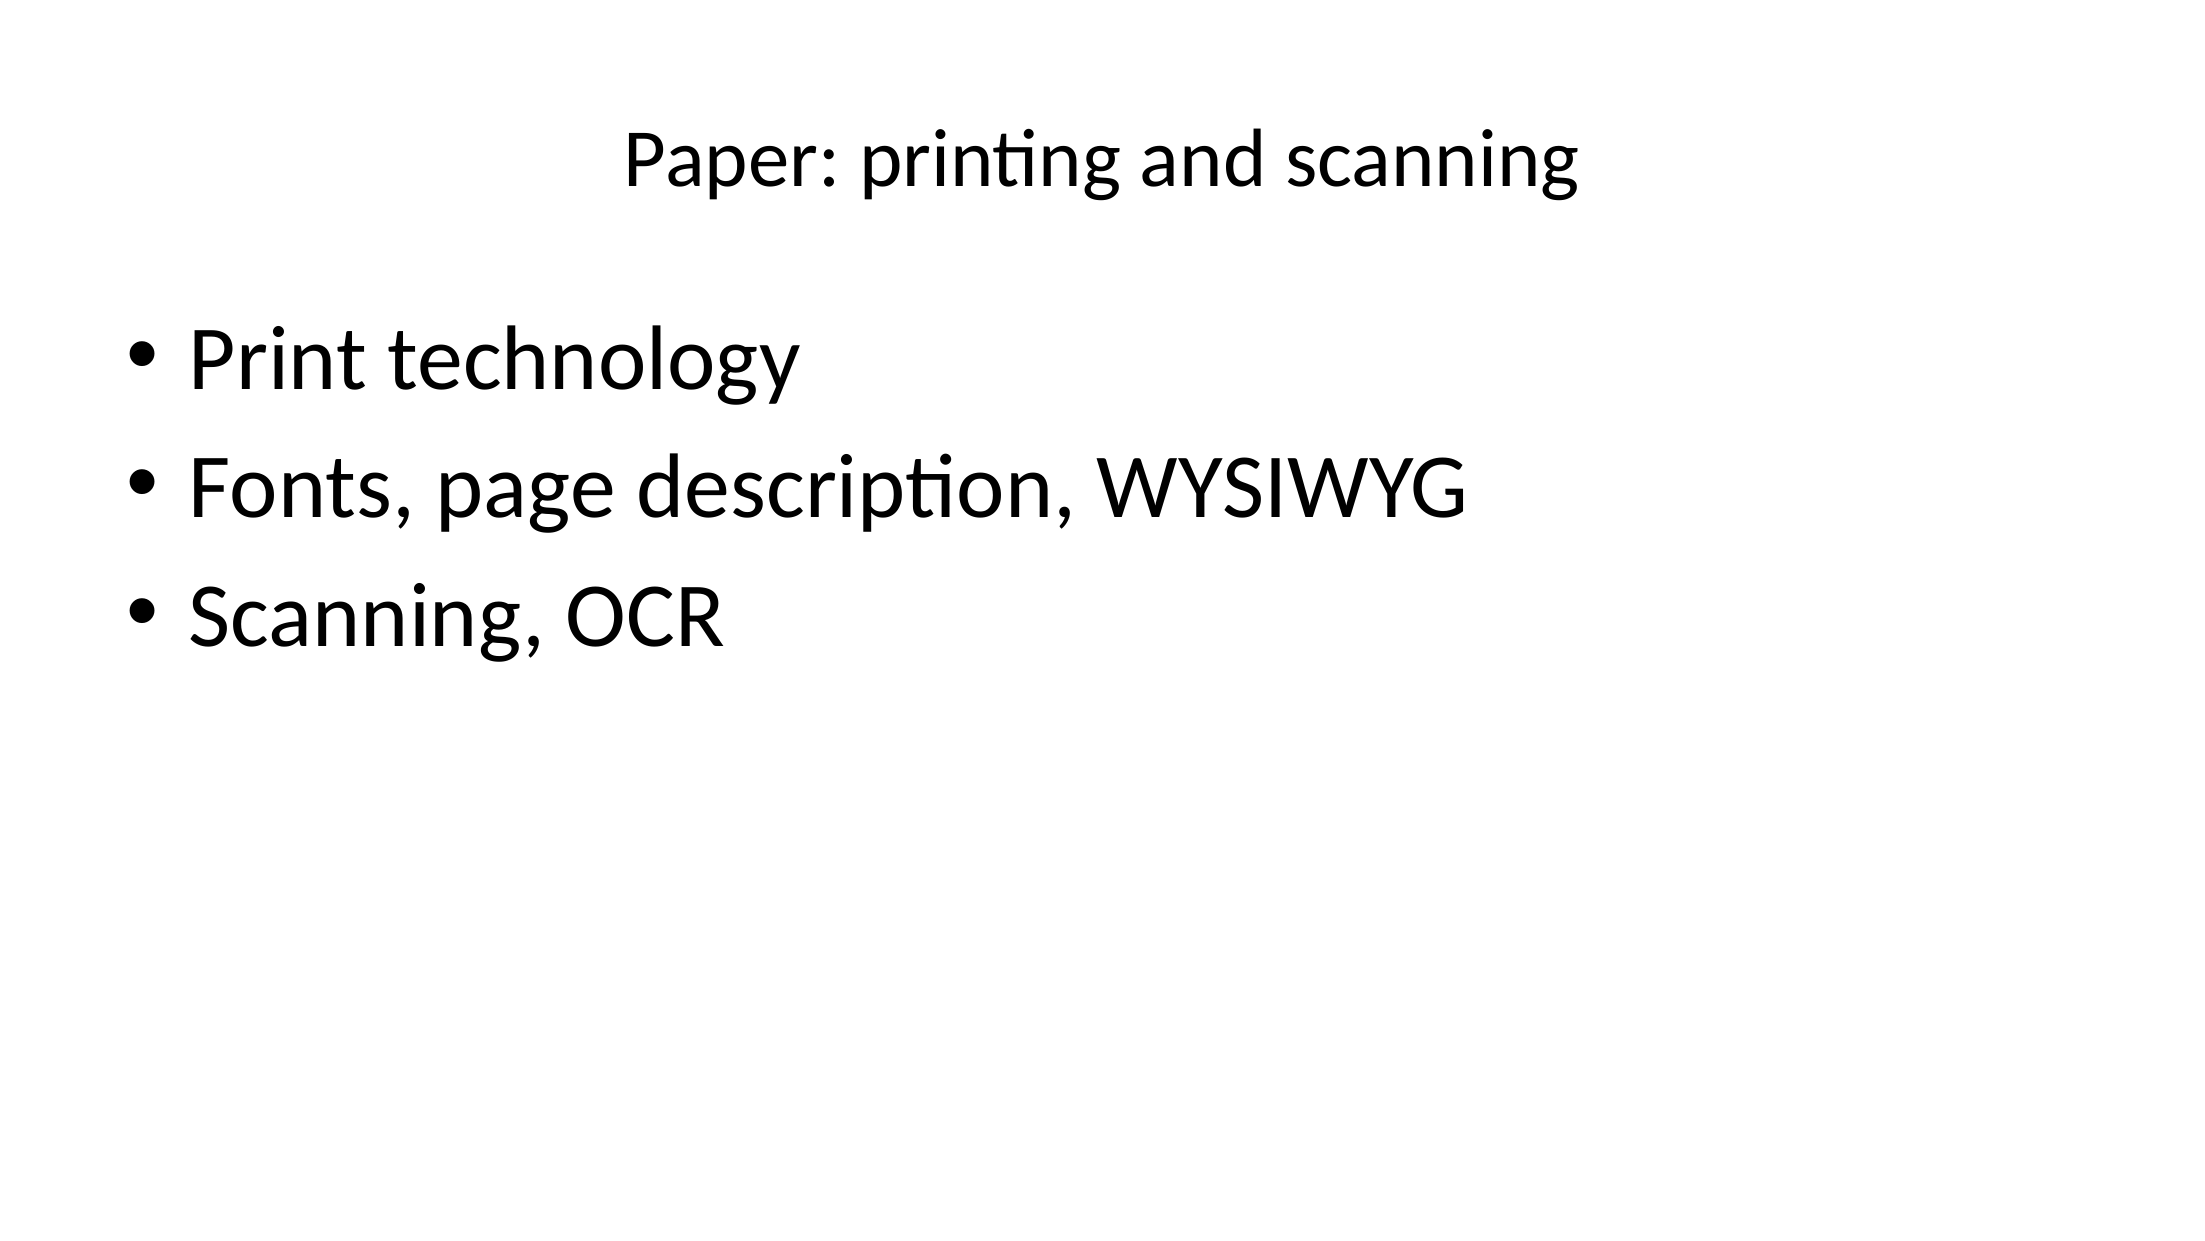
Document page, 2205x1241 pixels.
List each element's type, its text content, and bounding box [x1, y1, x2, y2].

list Print technology Fonts, page description, WYSIWYG Scanning, OCR [110, 289, 2095, 1108]
title Paper: printing and scanning [110, 49, 2095, 257]
